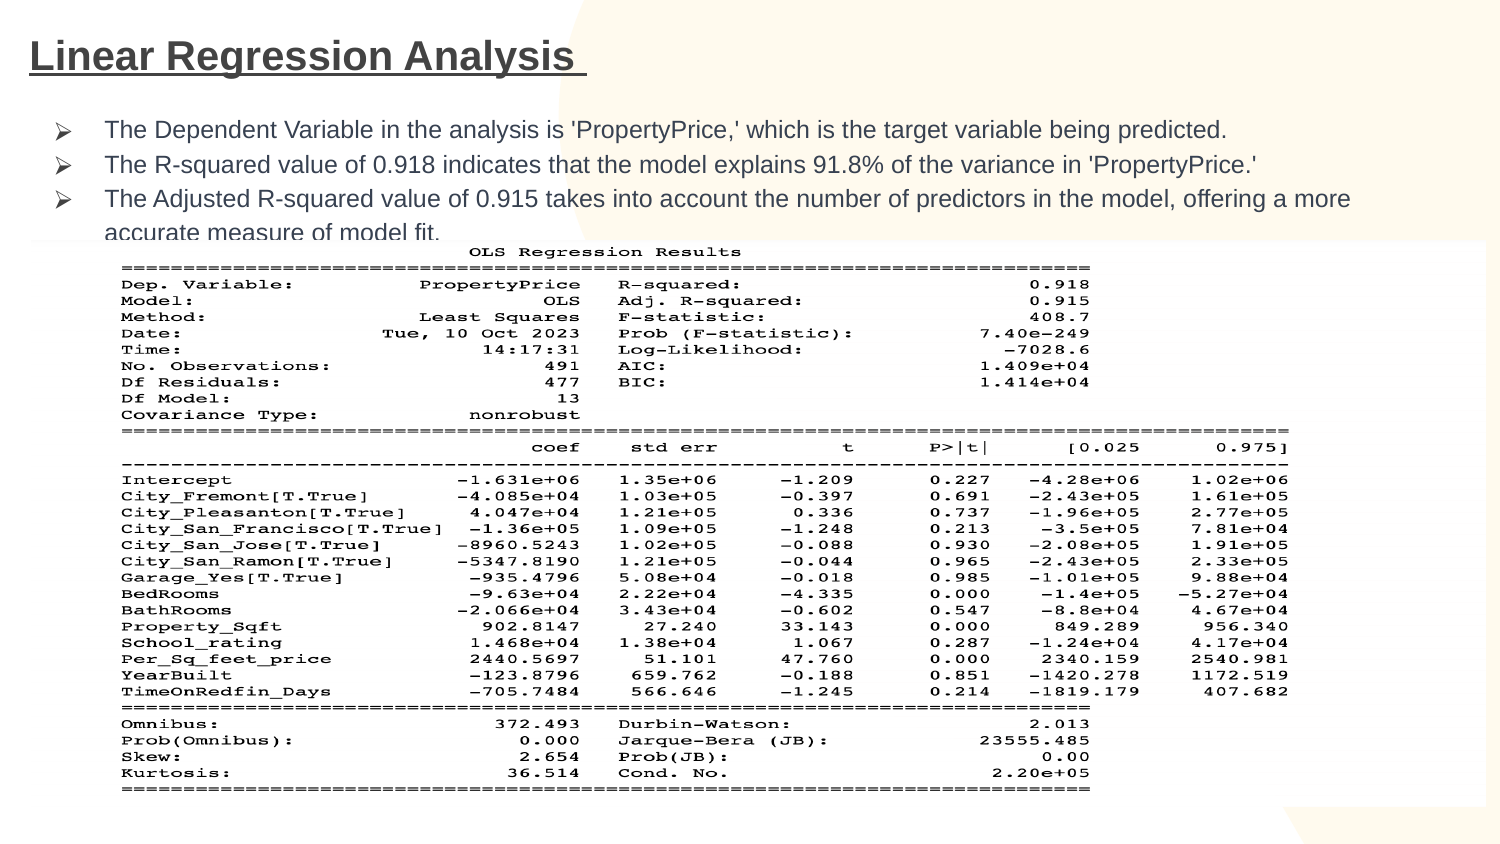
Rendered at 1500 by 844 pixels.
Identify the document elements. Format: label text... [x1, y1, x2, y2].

title Linear Regression Analysis [14, 36, 1092, 95]
subtitle The Dependent Variable in the analysis is 'PropertyPrice,' which is the target variable being predicted. The R-squared value of 0.918 indicates that the model explains 91.8% of the variance in 'PropertyPrice.' The Adjusted R-squared value of 0.915 takes into account the number of predictors in the model, offering a more accurate measure of model fit. [14, 94, 1432, 270]
picture [31, 240, 1486, 808]
